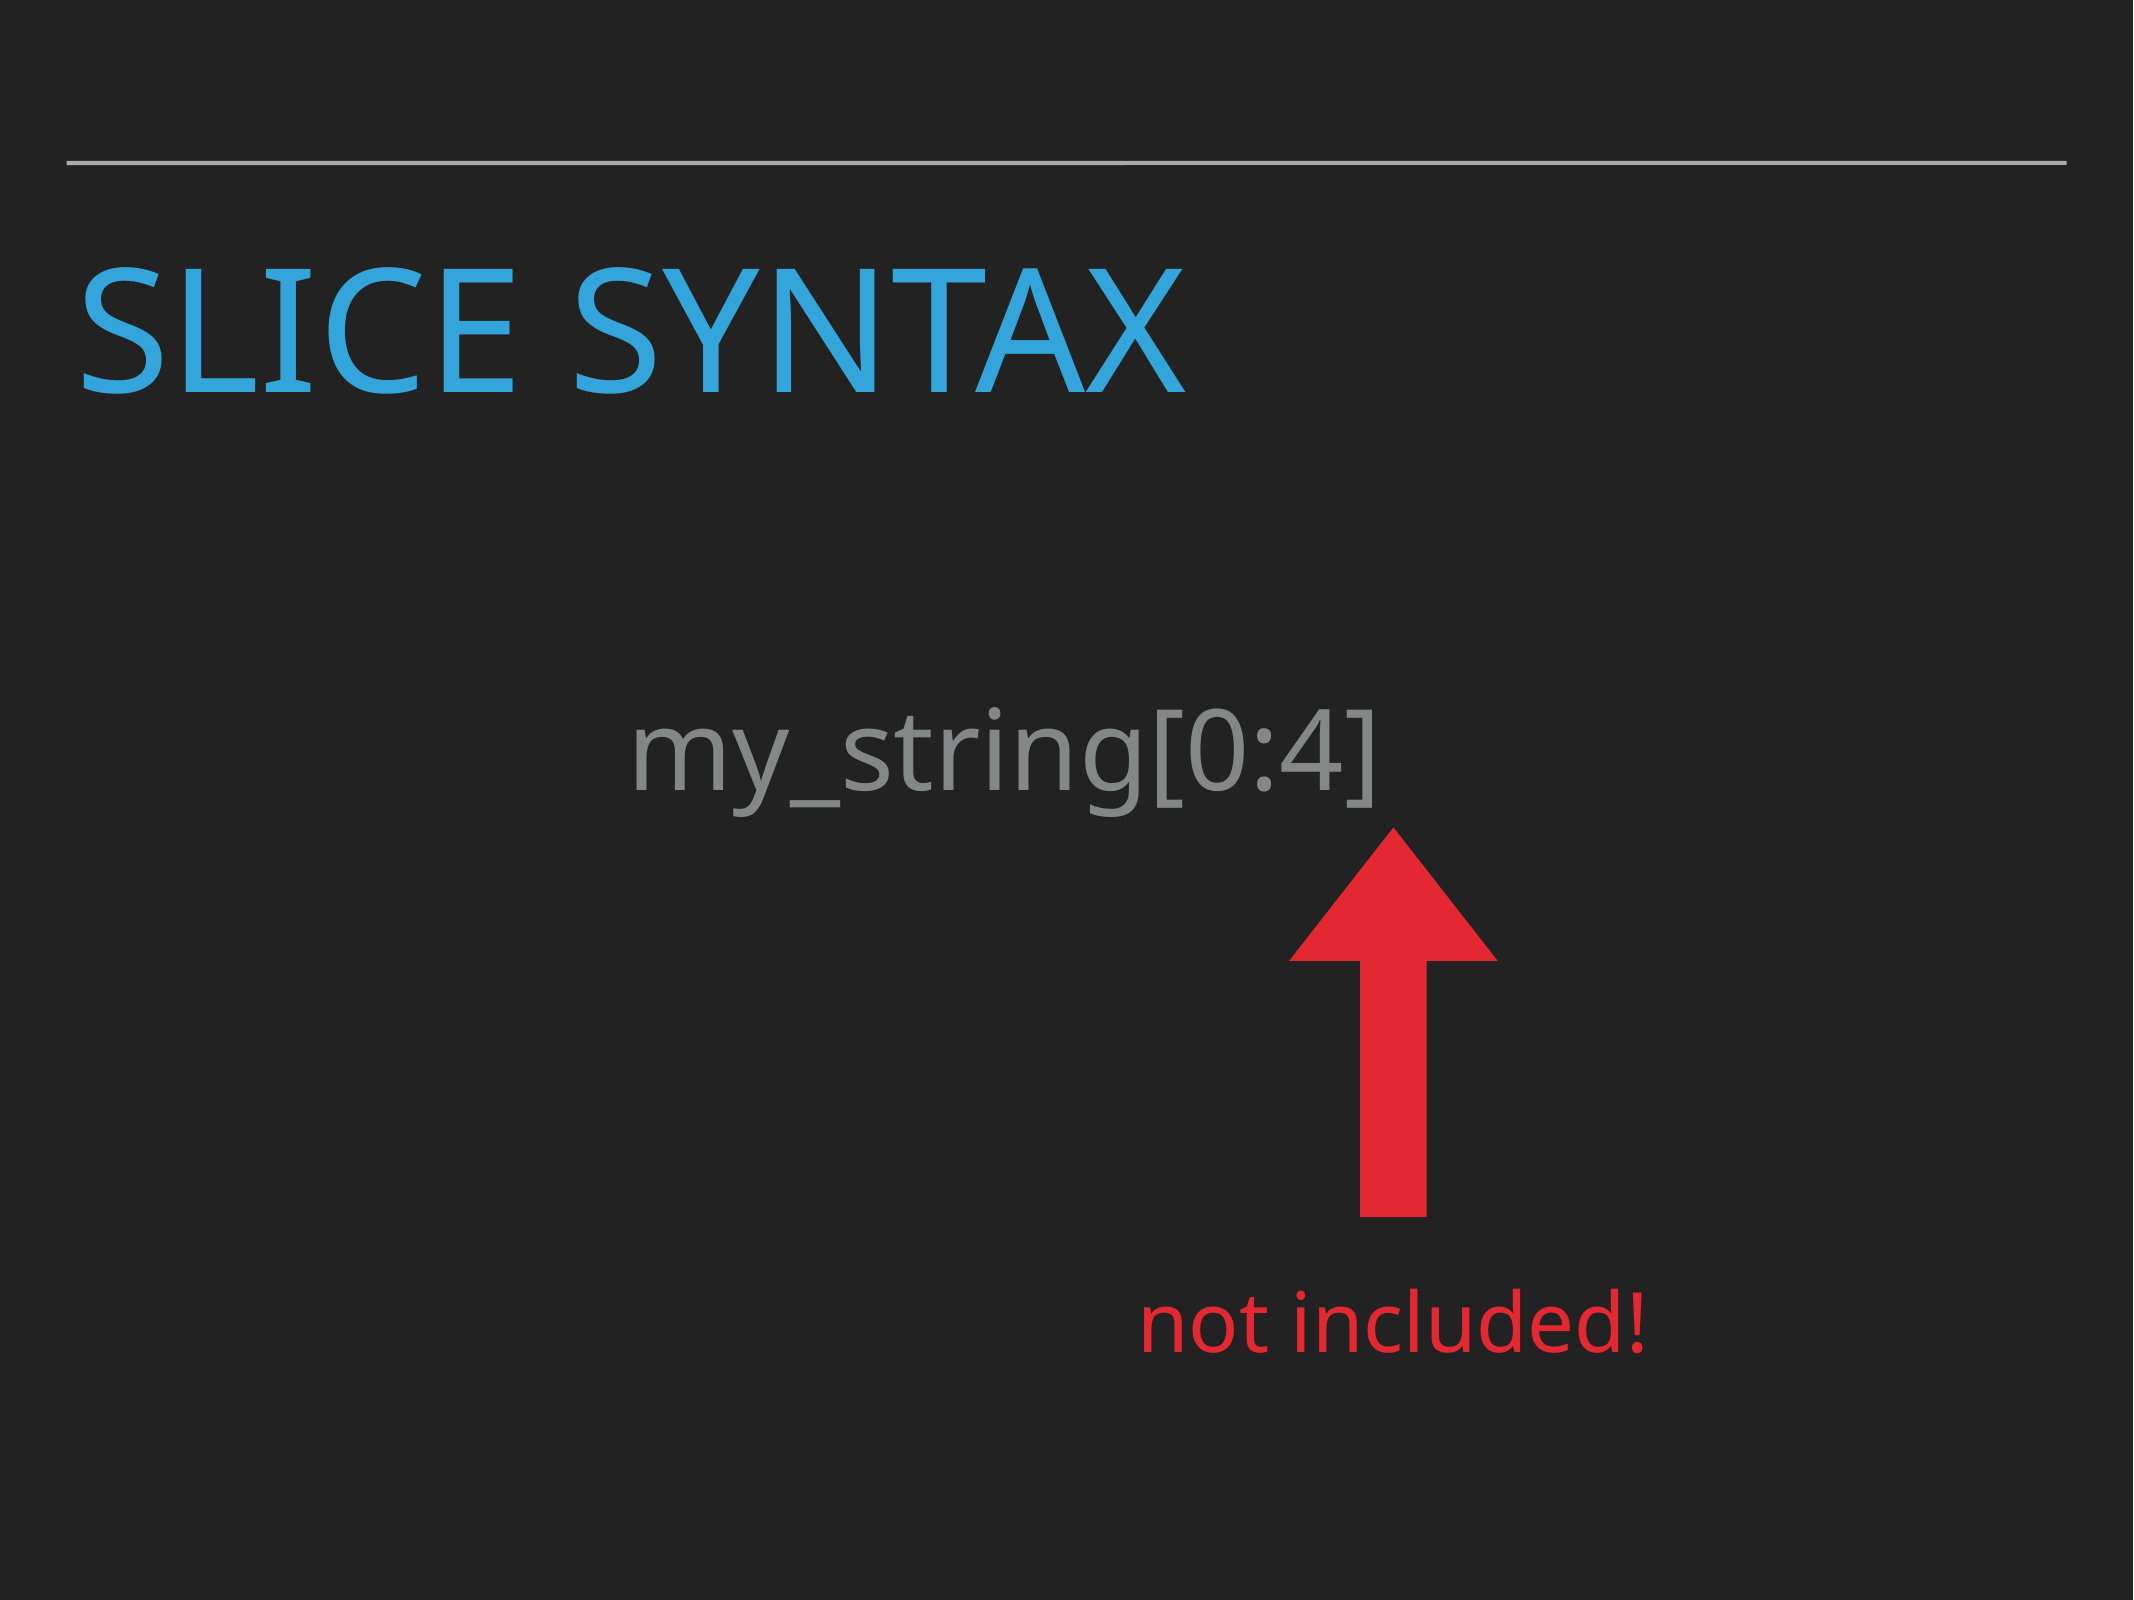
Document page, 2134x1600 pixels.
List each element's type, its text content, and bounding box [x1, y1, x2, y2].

text_box [1289, 827, 1498, 1218]
text_box not included! [1129, 1261, 1658, 1378]
title SLICE Syntax [66, 251, 2068, 445]
text_box my_string[0:4] [619, 669, 1515, 821]
